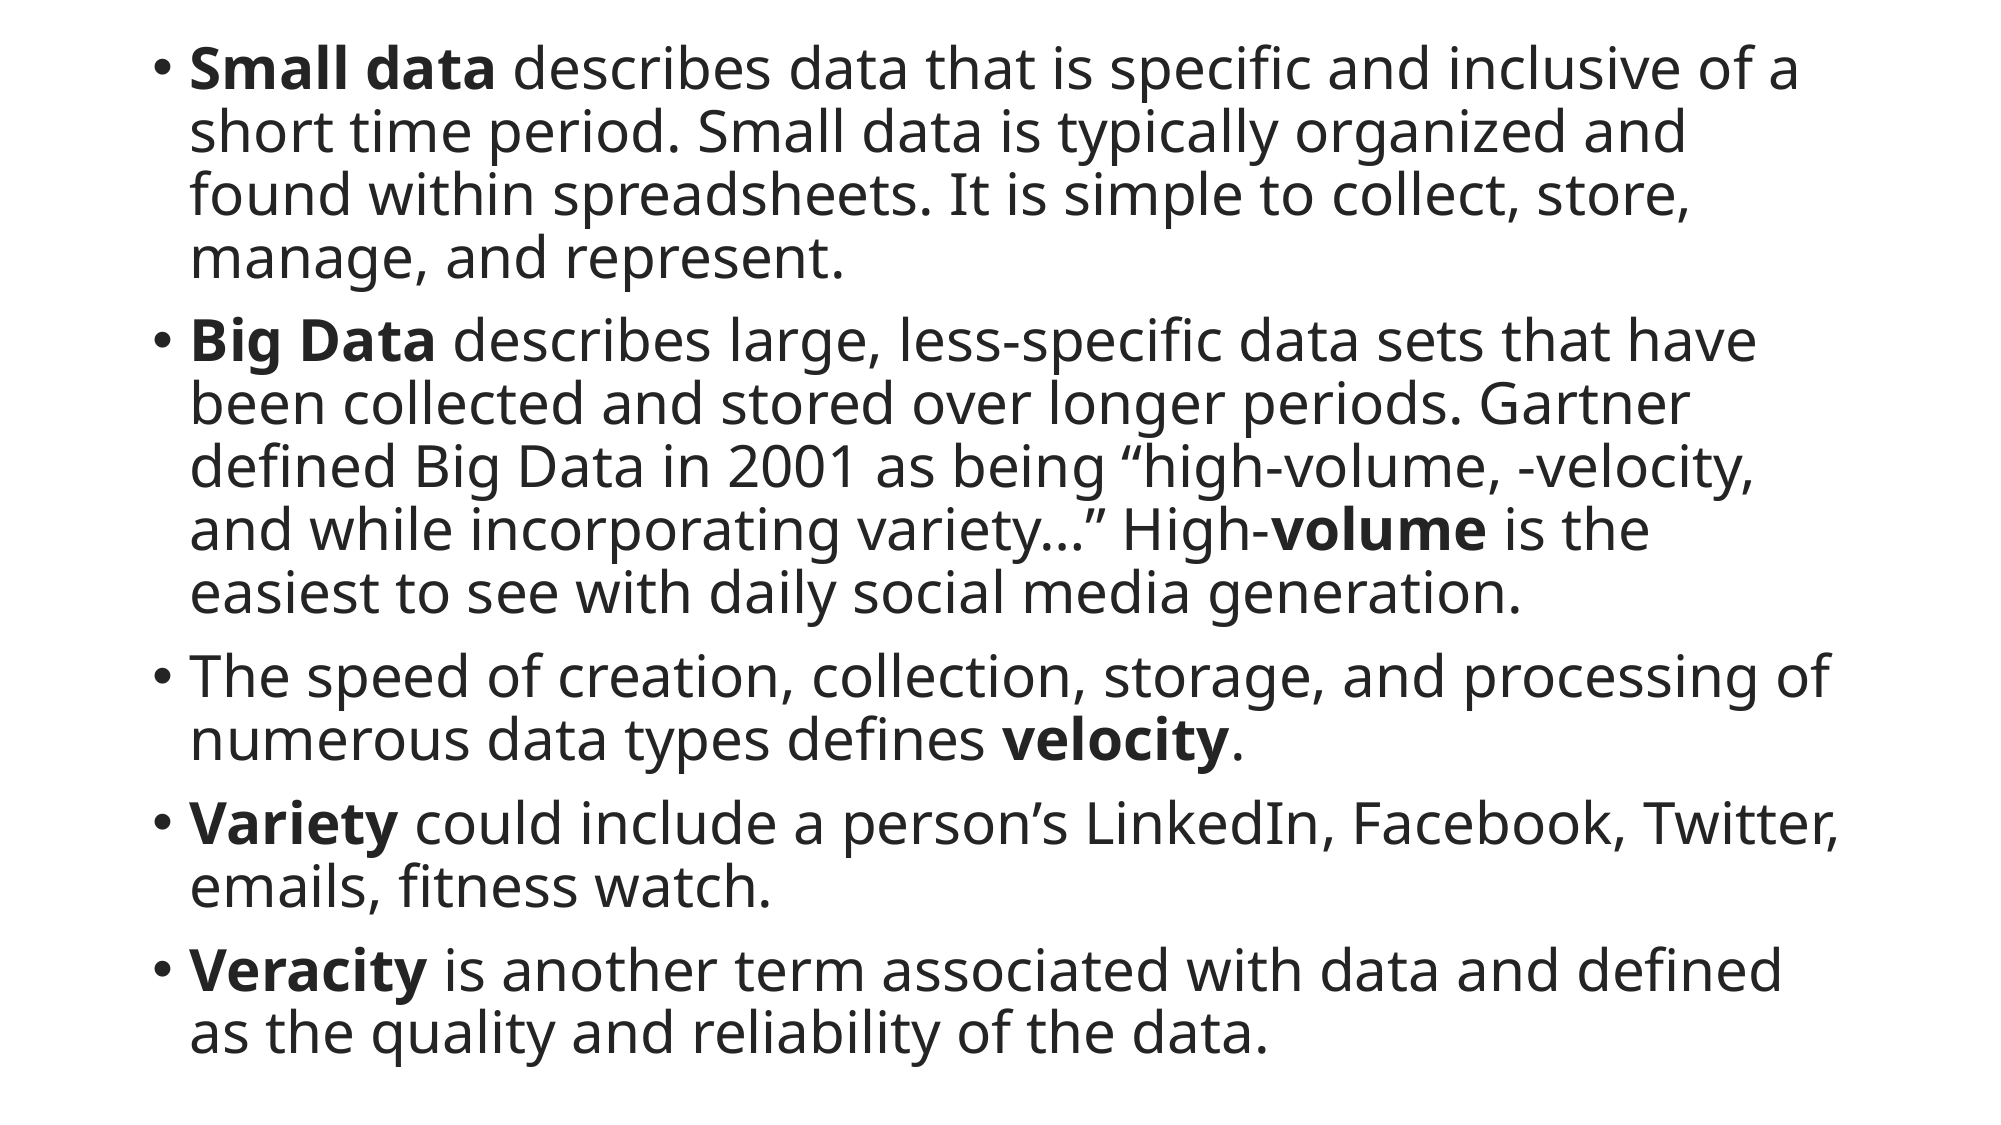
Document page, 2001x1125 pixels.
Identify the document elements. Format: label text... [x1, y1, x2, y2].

list Small data describes data that is specific and inclusive of a short time period. Small data is typically organized and found within spreadsheets. It is simple to collect, store, manage, and represent. Big Data describes large, less-specific data sets that have been collected and stored over longer periods. Gartner defined Big Data in 2001 as being “high-volume, -velocity, and while incorporating variety…” High-volume is the easiest to see with daily social media generation. The speed of creation, collection, storage, and processing of numerous data types defines velocity. Variety could include a person’s LinkedIn, Facebook, Twitter, emails, fitness watch. Veracity is another term associated with data and defined as the quality and reliability of the data. [137, 31, 1863, 1125]
